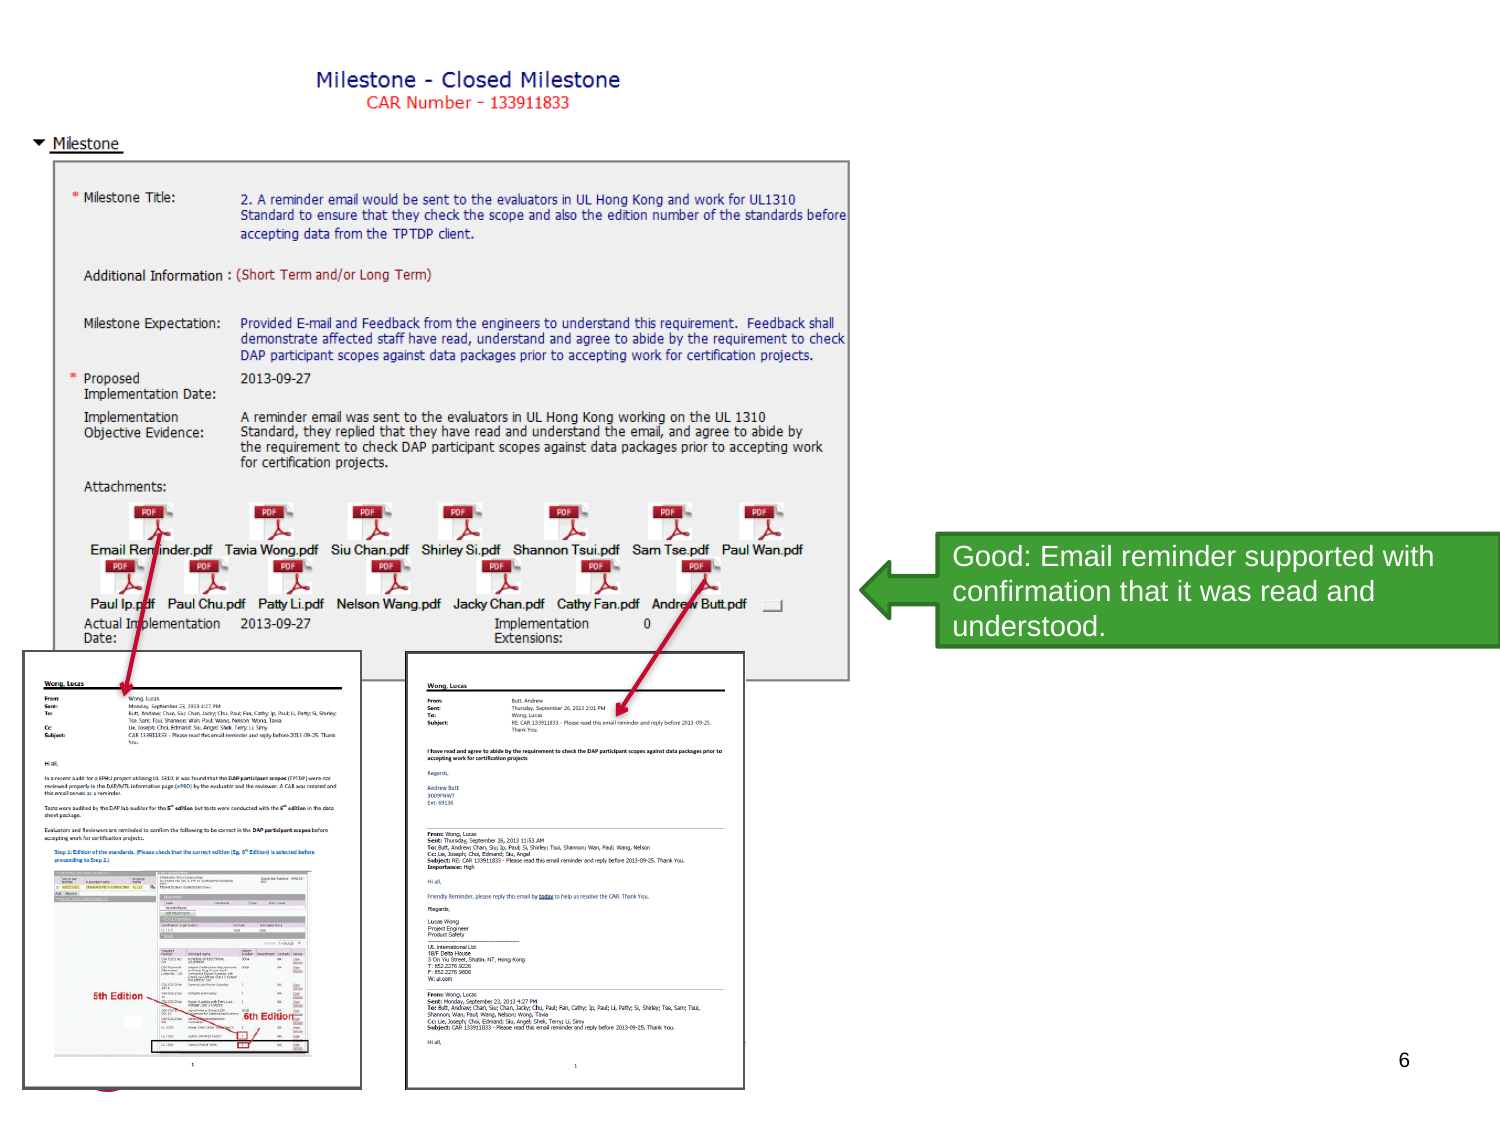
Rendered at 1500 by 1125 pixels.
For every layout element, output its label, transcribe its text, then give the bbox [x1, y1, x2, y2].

text_box Good: Email reminder supported with confirmation that it was read and understood. [866, 531, 1500, 649]
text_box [123, 533, 161, 697]
picture [22, 61, 862, 1092]
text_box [615, 579, 706, 717]
slide_number 6 [1319, 1029, 1425, 1090]
